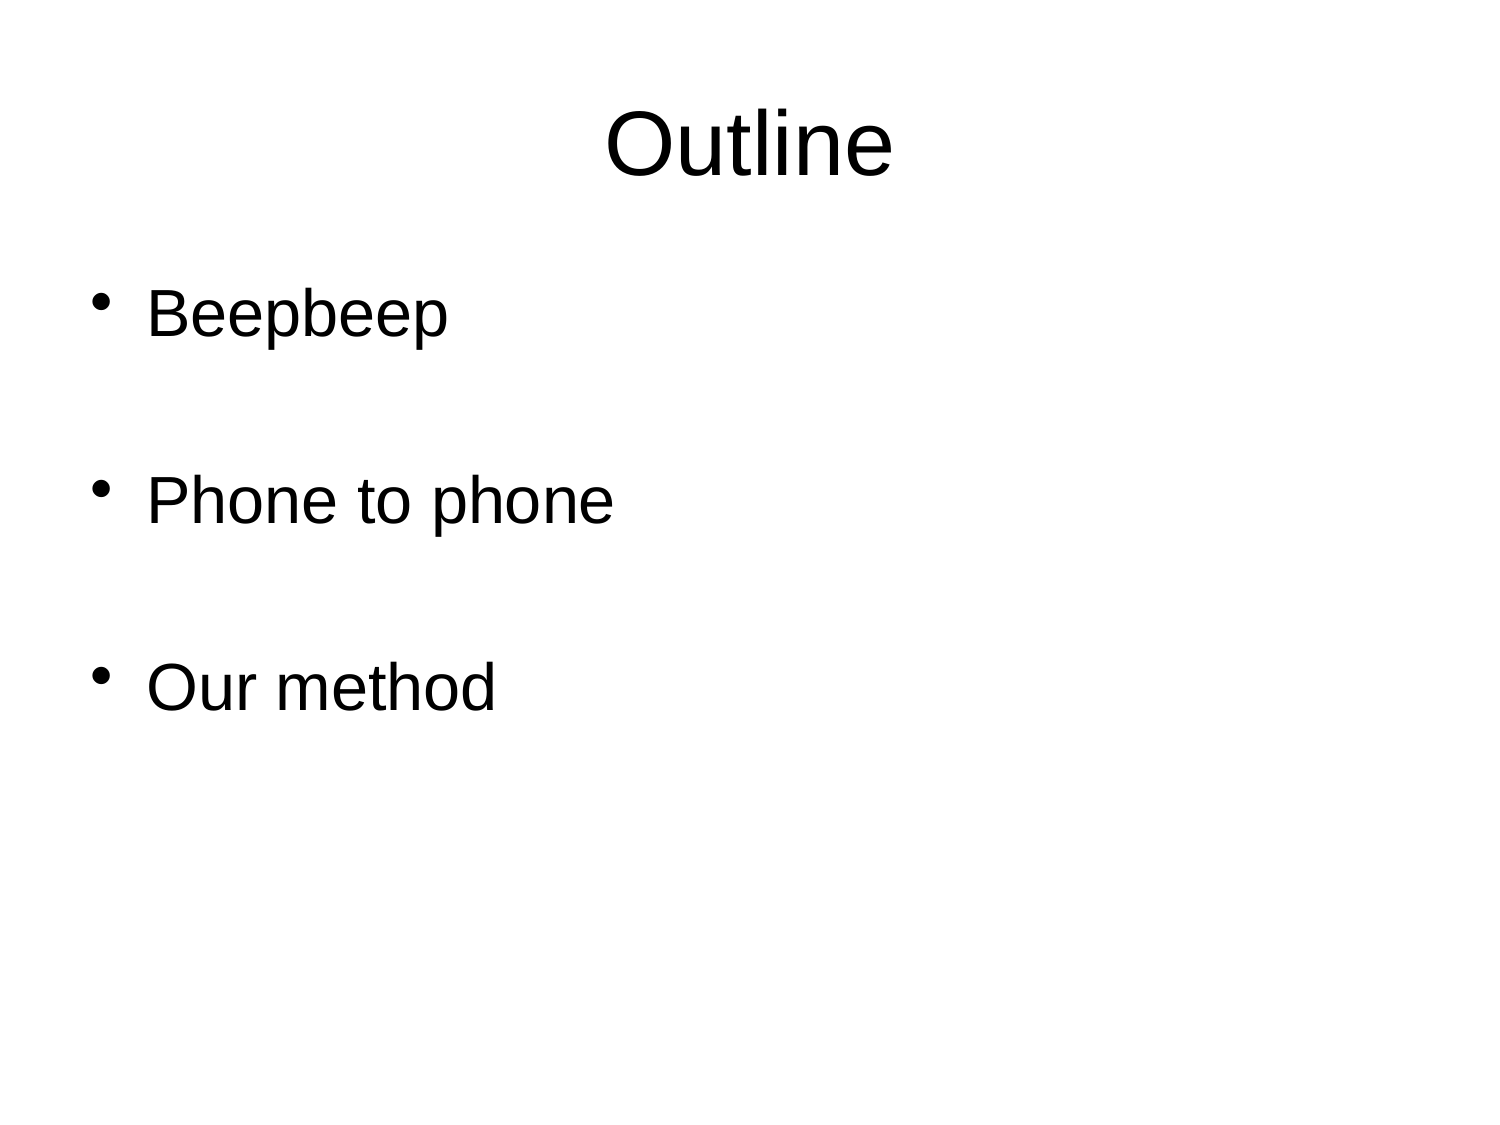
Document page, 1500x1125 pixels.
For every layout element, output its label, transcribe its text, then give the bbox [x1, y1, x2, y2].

title Outline [75, 45, 1425, 233]
list Beepbeep Phone to phone Our method [75, 262, 1425, 1005]
